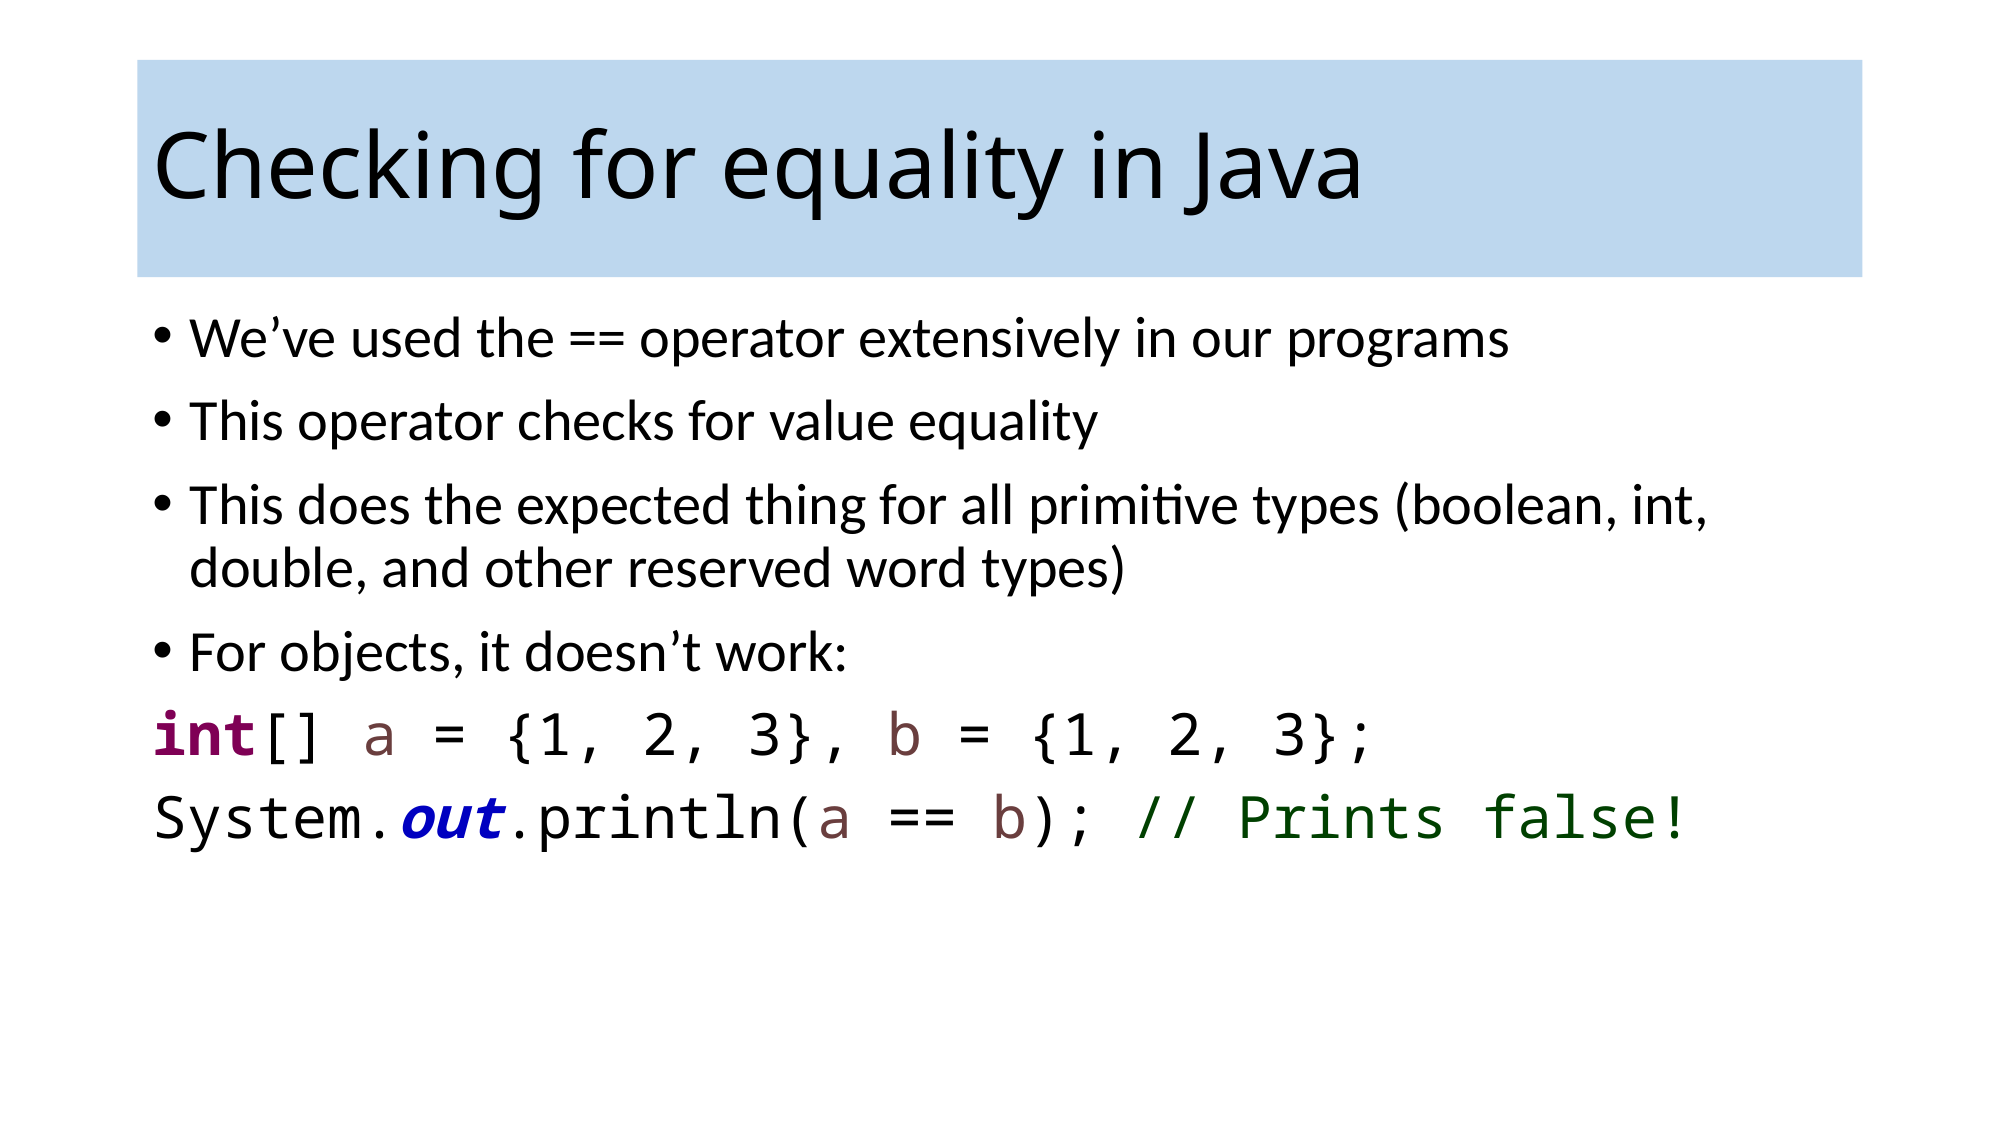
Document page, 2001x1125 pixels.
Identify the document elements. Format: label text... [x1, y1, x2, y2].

text_box Checking for equality in Java [137, 59, 1863, 278]
text_box We’ve used the == operator extensively in our programs This operator checks for value equality This does the expected thing for all primitive types (boolean, int, double, and other reserved word types) For objects, it doesn’t work: int[] a = {1, 2, 3}, b = {1, 2, 3}; System.out.println(a == b); // Prints false! [137, 299, 1863, 1014]
